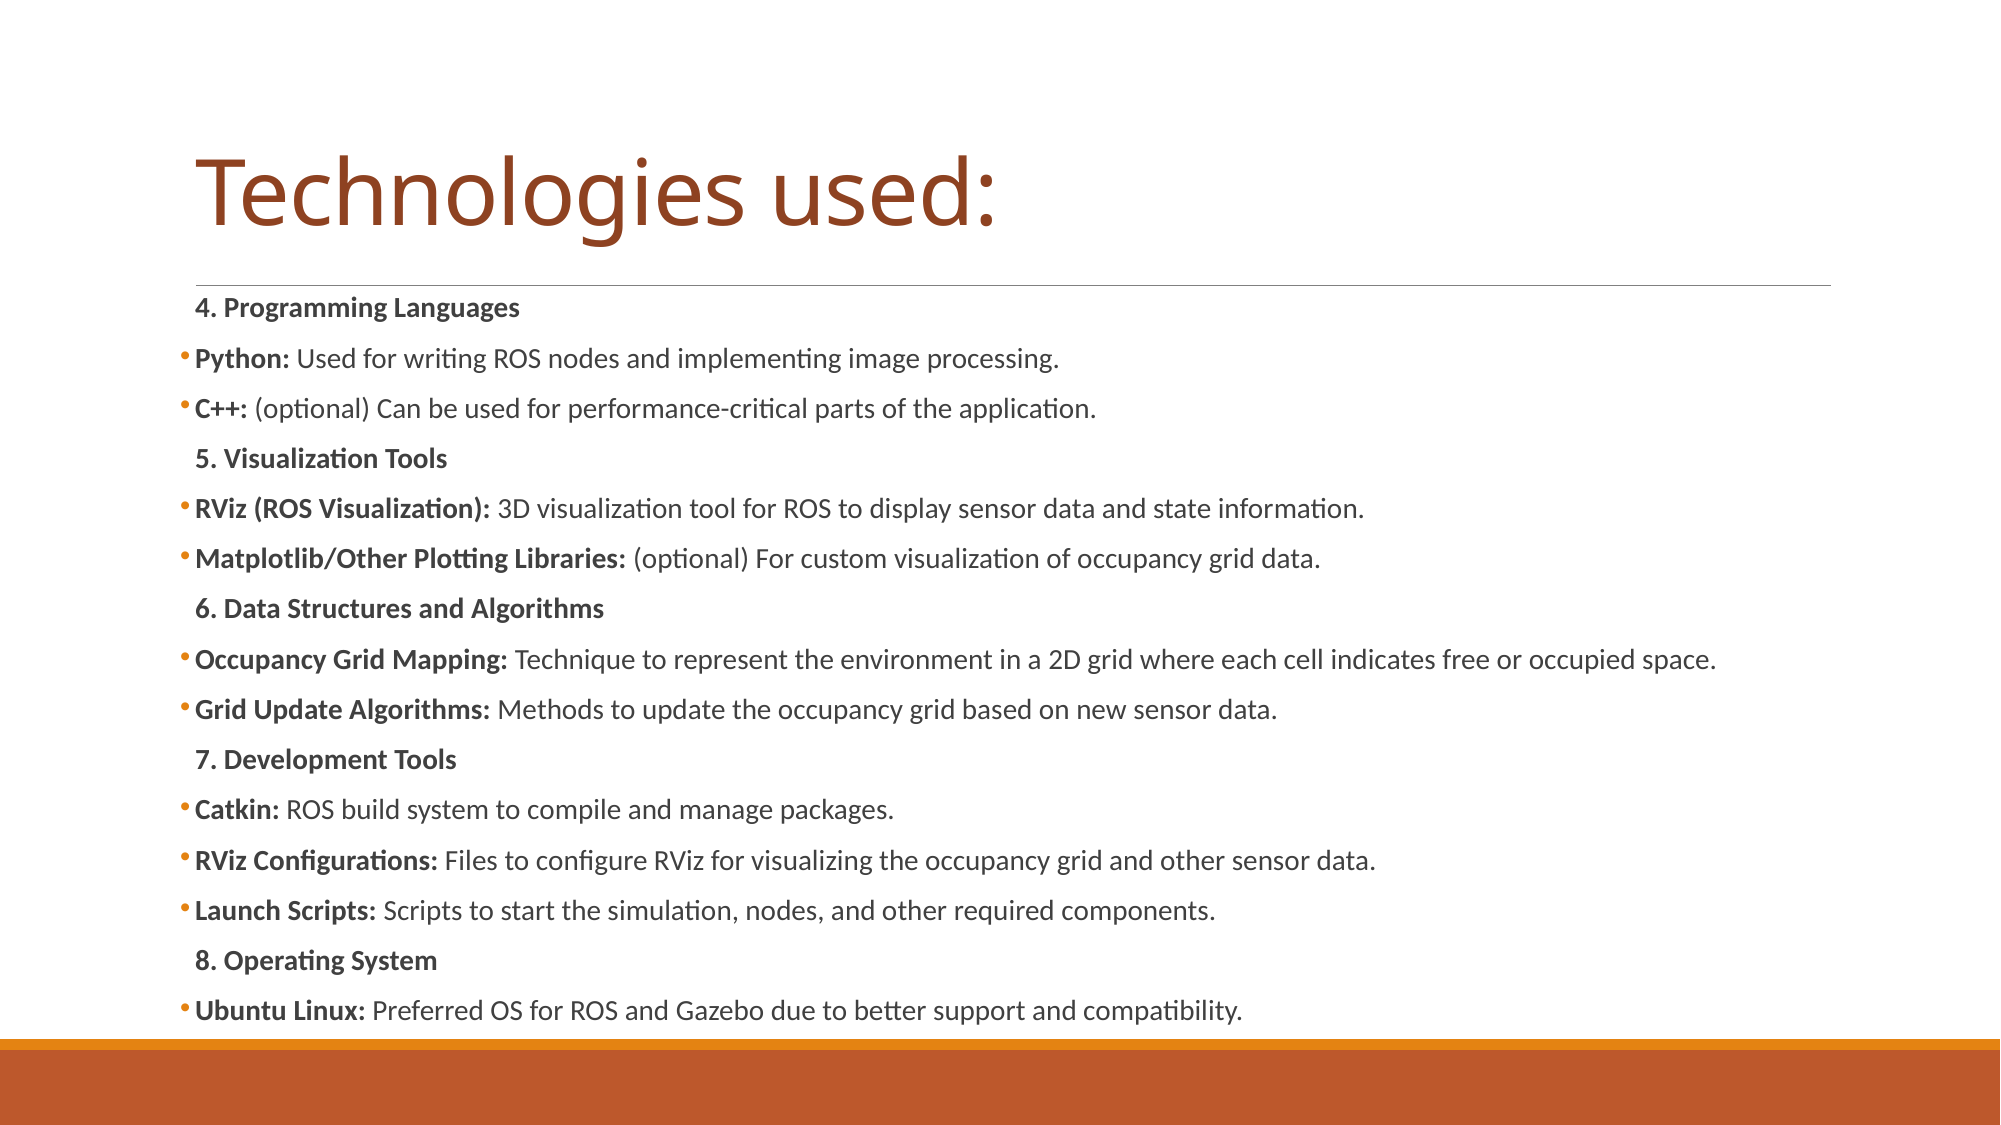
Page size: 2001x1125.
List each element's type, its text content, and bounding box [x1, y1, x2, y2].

title Technologies used: [180, 47, 1830, 252]
list 4. Programming Languages Python: Used for writing ROS nodes and implementing image processing. C++: (optional) Can be used for performance-critical parts of the application. 5. Visualization Tools RViz (ROS Visualization): 3D visualization tool for ROS to display sensor data and state information. Matplotlib/Other Plotting Libraries: (optional) For custom visualization of occupancy grid data. 6. Data Structures and Algorithms Occupancy Grid Mapping: Technique to represent the environment in a 2D grid where each cell indicates free or occupied space. Grid Update Algorithms: Methods to update the occupancy grid based on new sensor data. 7. Development Tools Catkin: ROS build system to compile and manage packages. RViz Configurations: Files to configure RViz for visualizing the occupancy grid and other sensor data. Launch Scripts: Scripts to start the simulation, nodes, and other required components. 8. Operating System Ubuntu Linux: Preferred OS for ROS and Gazebo due to better support and compatibility. [180, 293, 1830, 1067]
